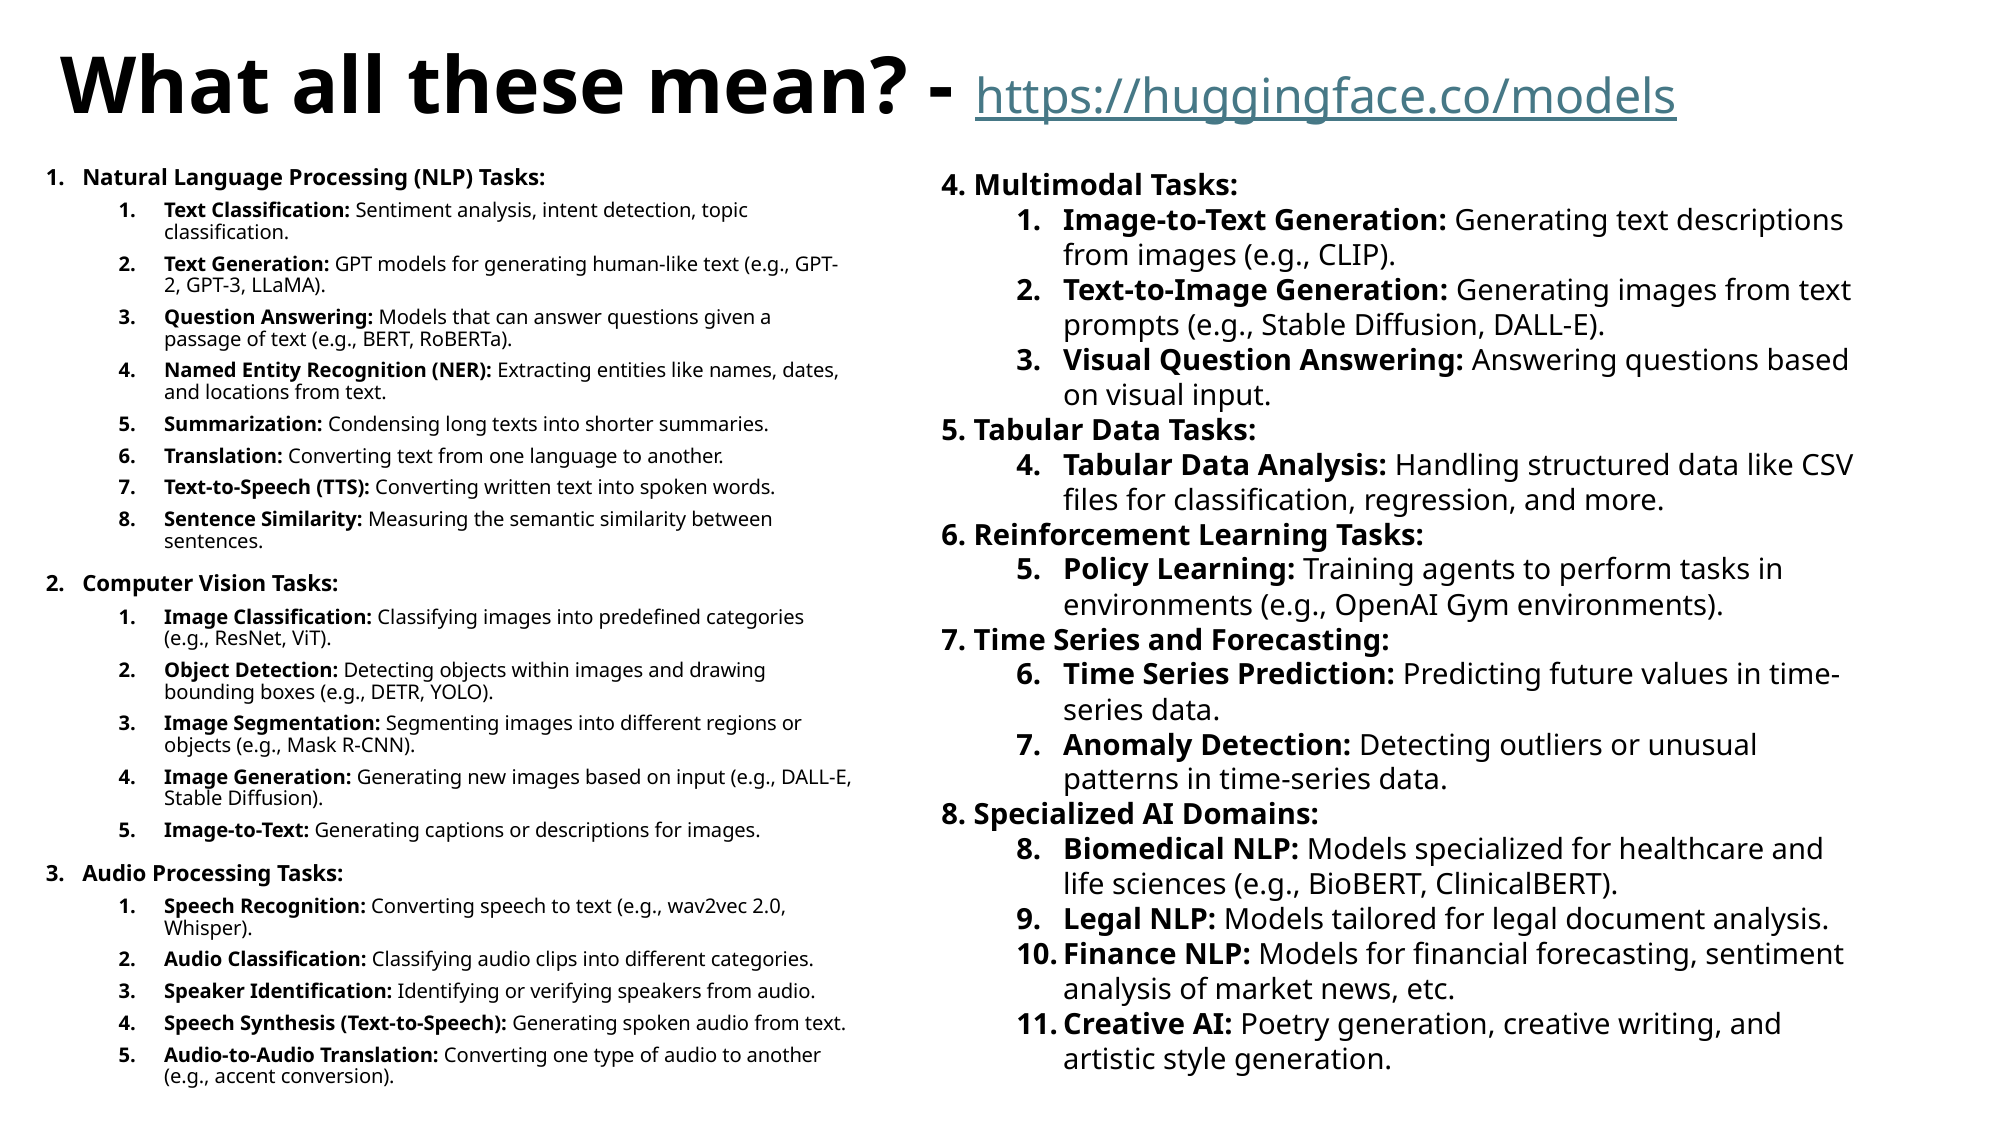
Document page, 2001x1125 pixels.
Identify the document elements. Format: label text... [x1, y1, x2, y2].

title What all these mean? - https://huggingface.co/models [45, 31, 1771, 145]
list Natural Language Processing (NLP) Tasks: Text Classification: Sentiment analysis, intent detection, topic classification. Text Generation: GPT models for generating human-like text (e.g., GPT-2, GPT-3, LLaMA). Question Answering: Models that can answer questions given a passage of text (e.g., BERT, RoBERTa). Named Entity Recognition (NER): Extracting entities like names, dates, and locations from text. Summarization: Condensing long texts into shorter summaries. Translation: Converting text from one language to another. Text-to-Speech (TTS): Converting written text into spoken words. Sentence Similarity: Measuring the semantic similarity between sentences. Computer Vision Tasks: Image Classification: Classifying images into predefined categories (e.g., ResNet, ViT). Object Detection: Detecting objects within images and drawing bounding boxes (e.g., DETR, YOLO). Image Segmentation: Segmenting images into different regions or objects (e.g., Mask R-CNN). Image Generation: Generating new images based on input (e.g., DALL-E, Stable Diffusion). Image-to-Text: Generating captions or descriptions for images. Audio Processing Tasks: Speech Recognition: Converting speech to text (e.g., wav2vec 2.0, Whisper). Audio Classification: Classifying audio clips into different categories. Speaker Identification: Identifying or verifying speakers from audio. Speech Synthesis (Text-to-Speech): Generating spoken audio from text. Audio-to-Audio Translation: Converting one type of audio to another (e.g., accent conversion). [30, 159, 868, 1112]
text_box 4. Multimodal Tasks: Image-to-Text Generation: Generating text descriptions from images (e.g., CLIP). Text-to-Image Generation: Generating images from text prompts (e.g., Stable Diffusion, DALL-E). Visual Question Answering: Answering questions based on visual input. 5. Tabular Data Tasks: Tabular Data Analysis: Handling structured data like CSV files for classification, regression, and more. 6. Reinforcement Learning Tasks: Policy Learning: Training agents to perform tasks in environments (e.g., OpenAI Gym environments). 7. Time Series and Forecasting: Time Series Prediction: Predicting future values in time-series data. Anomaly Detection: Detecting outliers or unusual patterns in time-series data. 8. Specialized AI Domains: Biomedical NLP: Models specialized for healthcare and life sciences (e.g., BioBERT, ClinicalBERT). Legal NLP: Models tailored for legal document analysis. Finance NLP: Models for financial forecasting, sentiment analysis of market news, etc. Creative AI: Poetry generation, creative writing, and artistic style generation. [926, 158, 1884, 1125]
